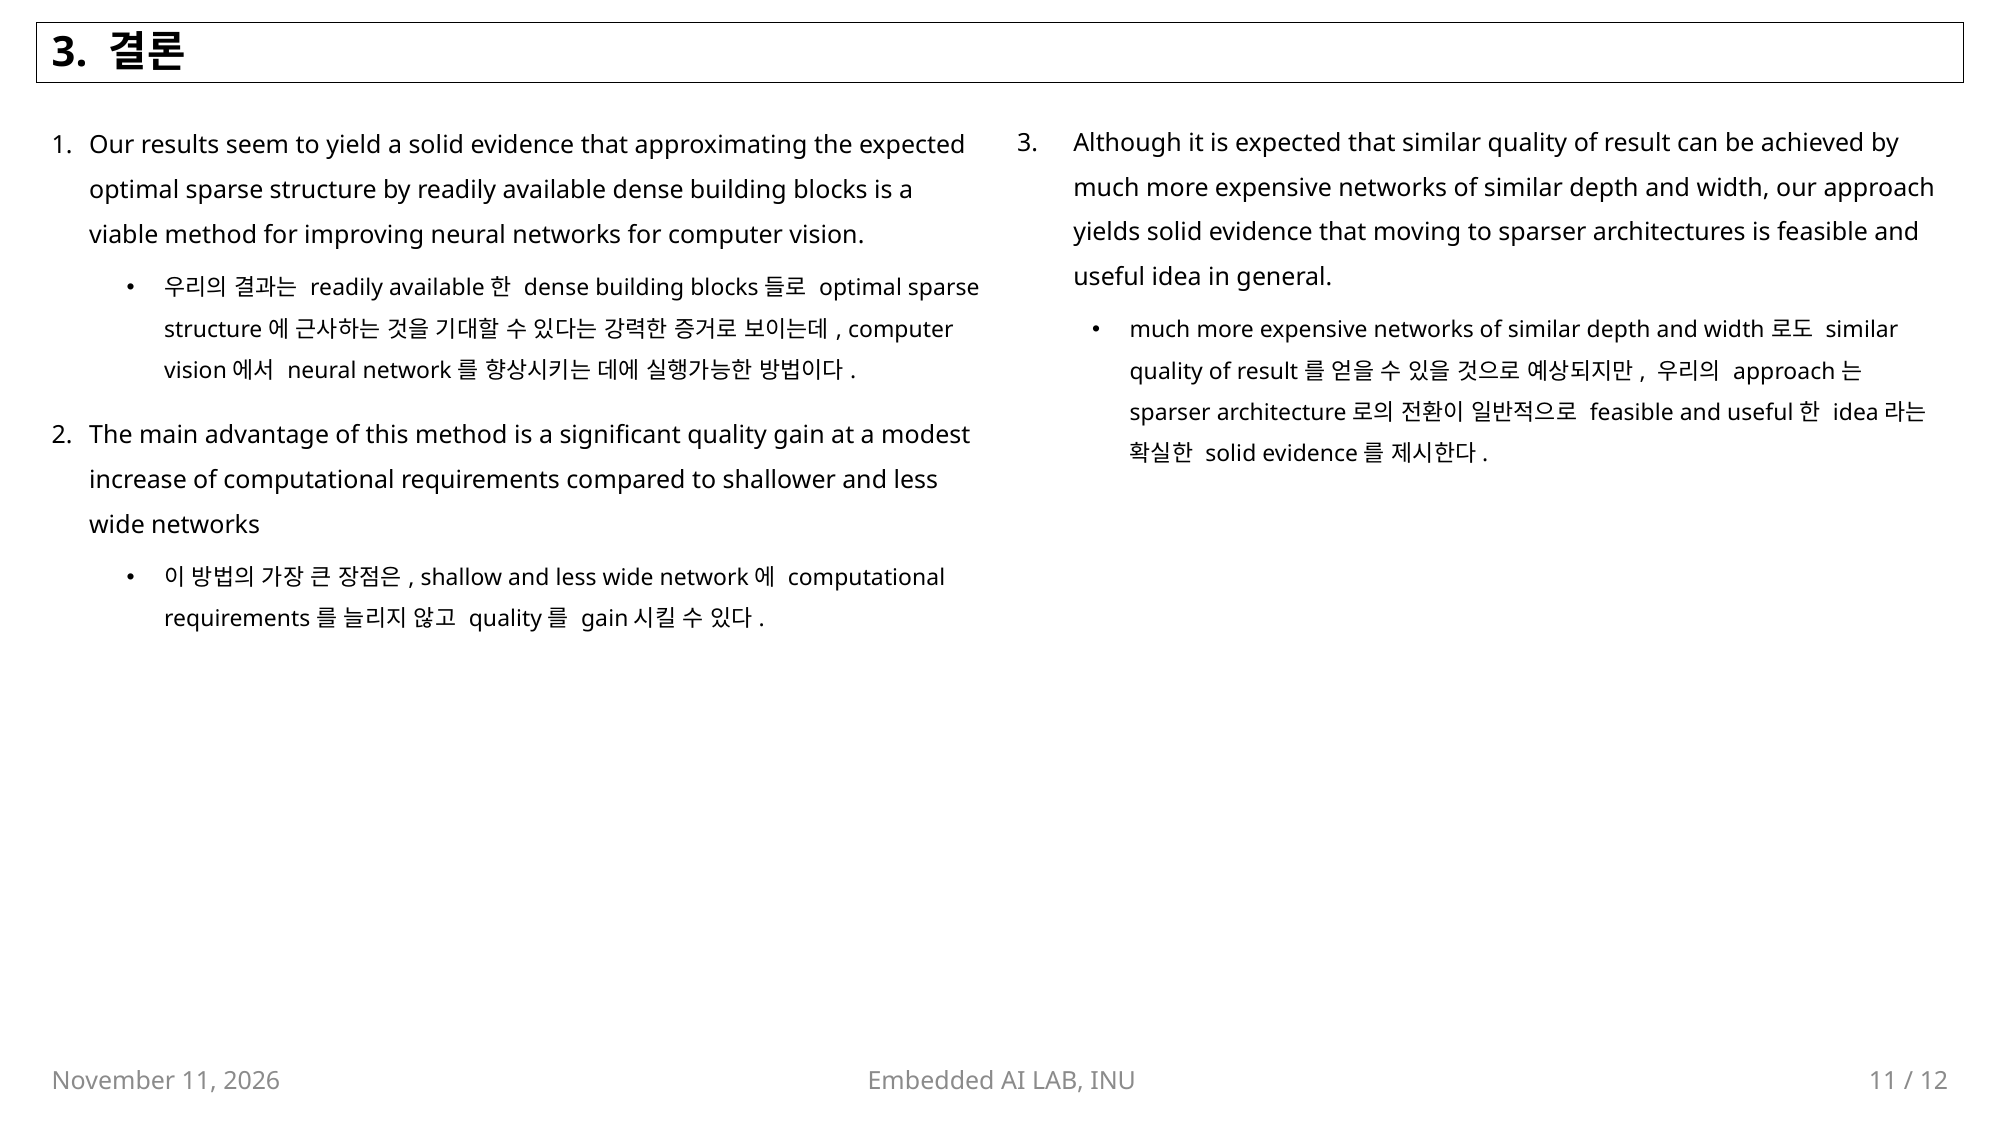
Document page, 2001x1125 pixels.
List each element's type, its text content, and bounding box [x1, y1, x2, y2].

slide_number 11 / 12 [1513, 1051, 1964, 1112]
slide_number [36, 1051, 487, 1112]
list Our results seem to yield a solid evidence that approximating the expected optimal sparse structure by readily available dense building blocks is a viable method for improving neural networks for computer vision. 우리의 결과는 readily available한 dense building blocks들로 optimal sparse structure에 근사하는 것을 기대할 수 있다는 강력한 증거로 보이는데, computer vision에서 neural network를 향상시키는 데에 실행가능한 방법이다. The main advantage of this method is a significant quality gain at a modest increase of computational requirements compared to shallower and less wide networks 이 방법의 가장 큰 장점은, shallow and less wide network에 computational requirements를 늘리지 않고 quality를 gain시킬 수 있다. [36, 106, 1000, 1014]
title 3. 결론 [36, 22, 1964, 83]
footer Embedded AI LAB, INU [664, 1051, 1340, 1112]
text_box Although it is expected that similar quality of result can be achieved by much more expensive networks of similar depth and width, our approach yields solid evidence that moving to sparser architectures is feasible and useful idea in general. much more expensive networks of similar depth and width로도 similar quality of result를 얻을 수 있을 것으로 예상되지만, 우리의 approach는 sparser architecture로의 전환이 일반적으로 feasible and useful한 idea라는 확실한 solid evidence를 제시한다. [1002, 103, 1966, 1011]
